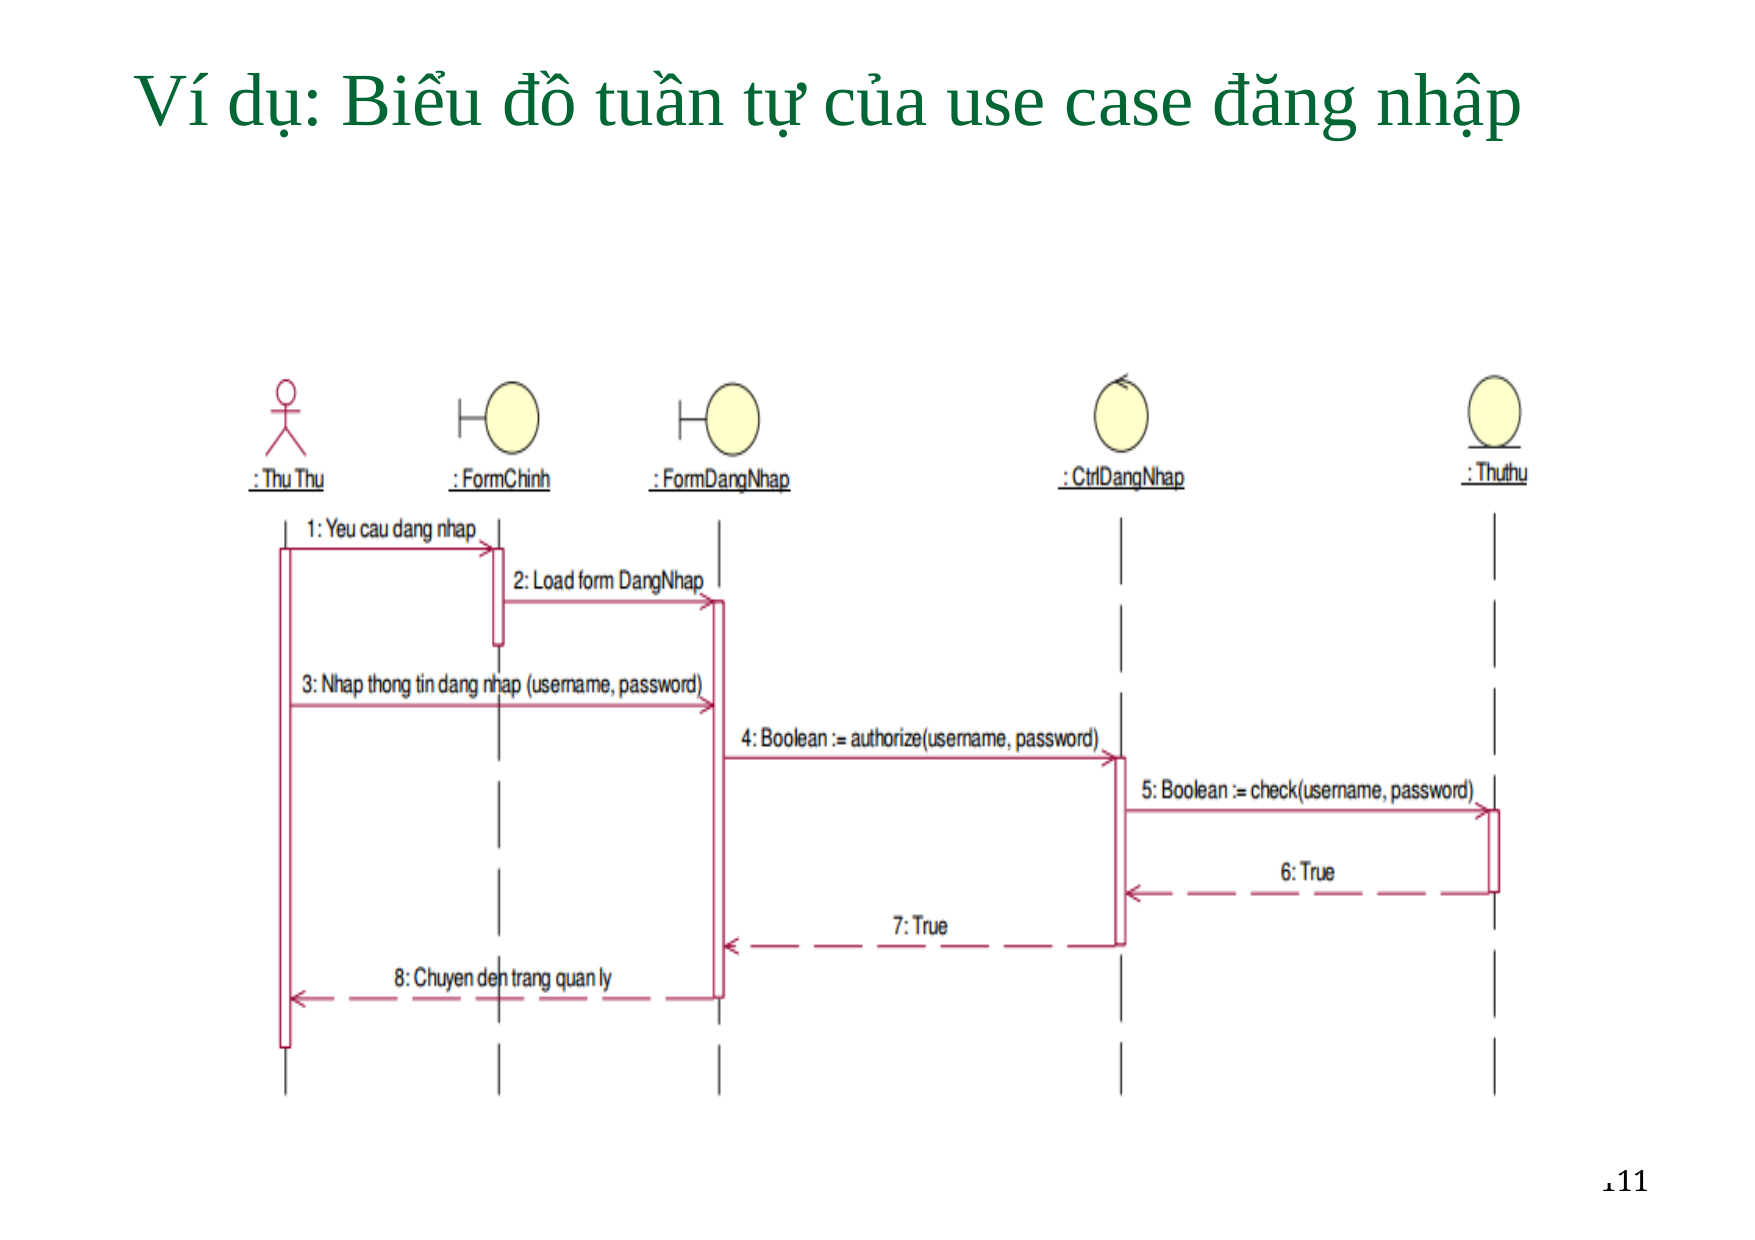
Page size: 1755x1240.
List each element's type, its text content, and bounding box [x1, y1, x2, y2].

picture [140, 299, 1614, 1183]
title Ví dụ: Biểu đồ tuần tự của use case đăng nhập [116, 41, 1696, 193]
slide_number 111 [1257, 1128, 1667, 1212]
